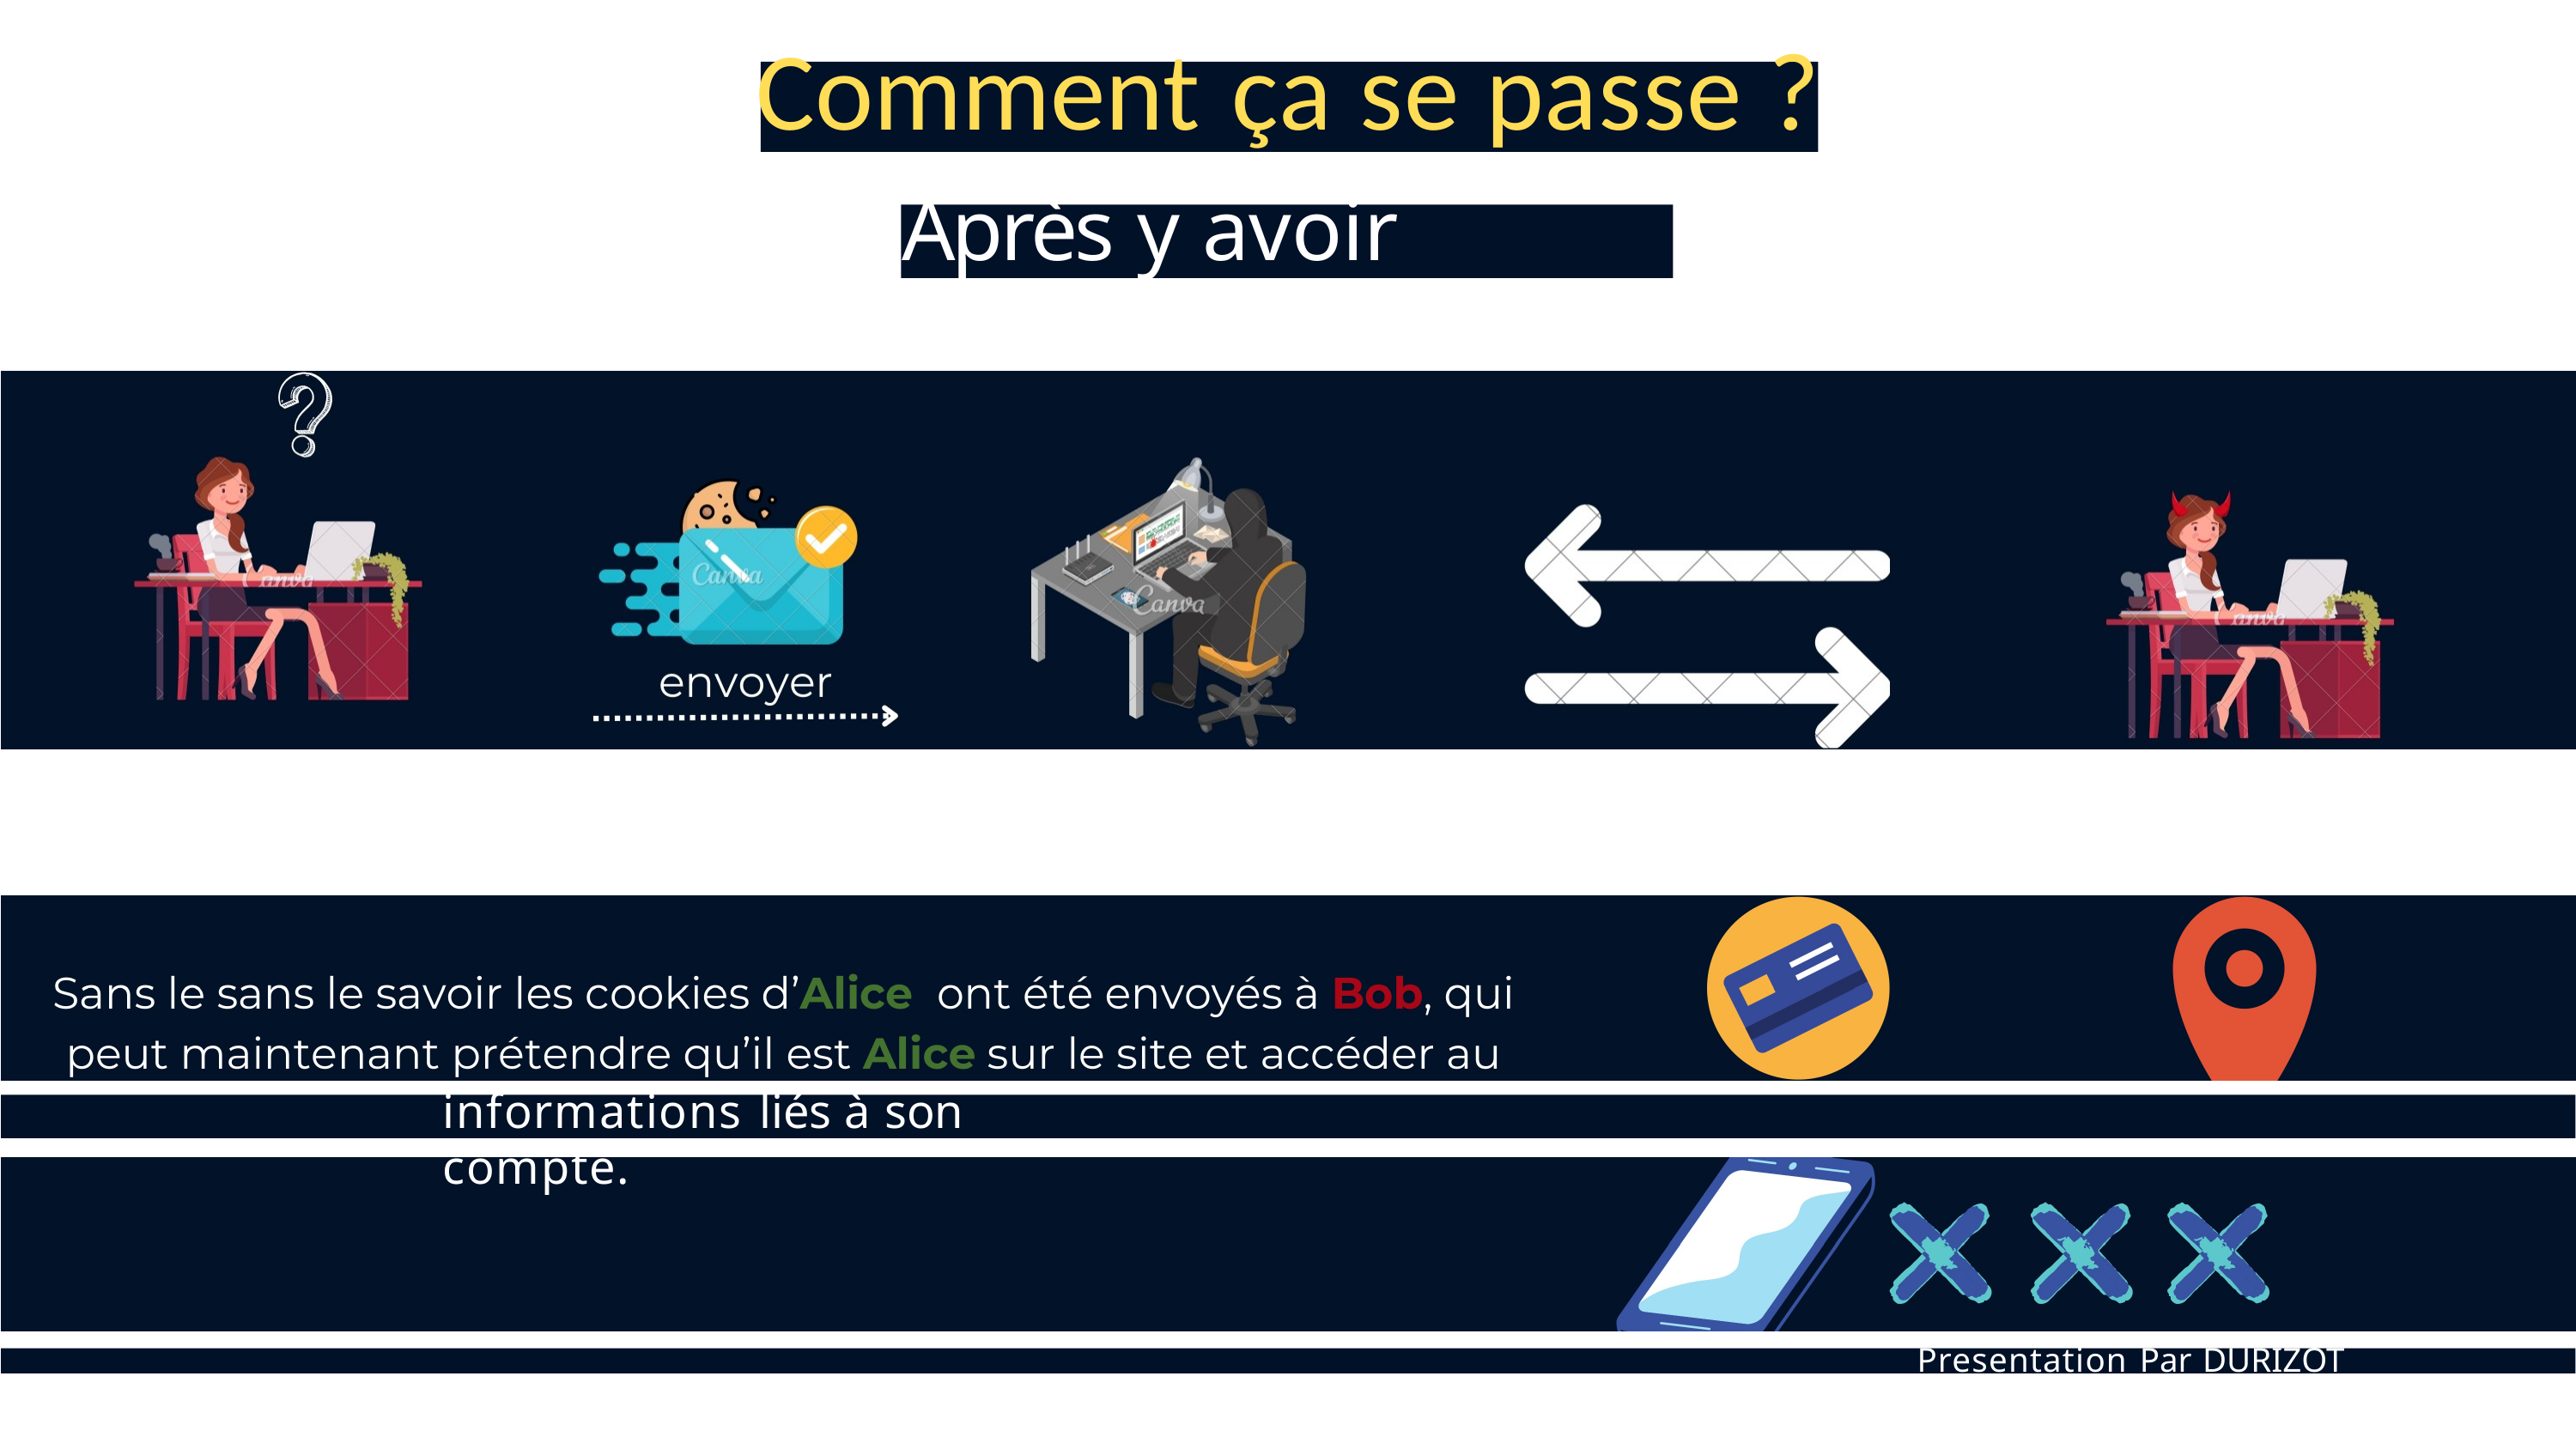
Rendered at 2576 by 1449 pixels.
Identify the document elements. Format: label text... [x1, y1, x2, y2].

footer Presentation Par DURIZOT Héléna [1911, 1341, 2461, 1449]
picture [0, 1157, 2576, 1331]
text_box [1127, 1094, 2576, 1138]
title Comment ça se passe ? [750, 17, 1826, 262]
text_box [2461, 1348, 2576, 1373]
text_box informations liés à son compte. [440, 1090, 1127, 1155]
text_box Après y avoir accéder [899, 174, 1669, 367]
text_box [1669, 204, 1674, 278]
text_box [1, 1094, 440, 1138]
picture [0, 371, 2576, 749]
text_box [1, 1348, 1911, 1373]
picture [0, 895, 2576, 1081]
